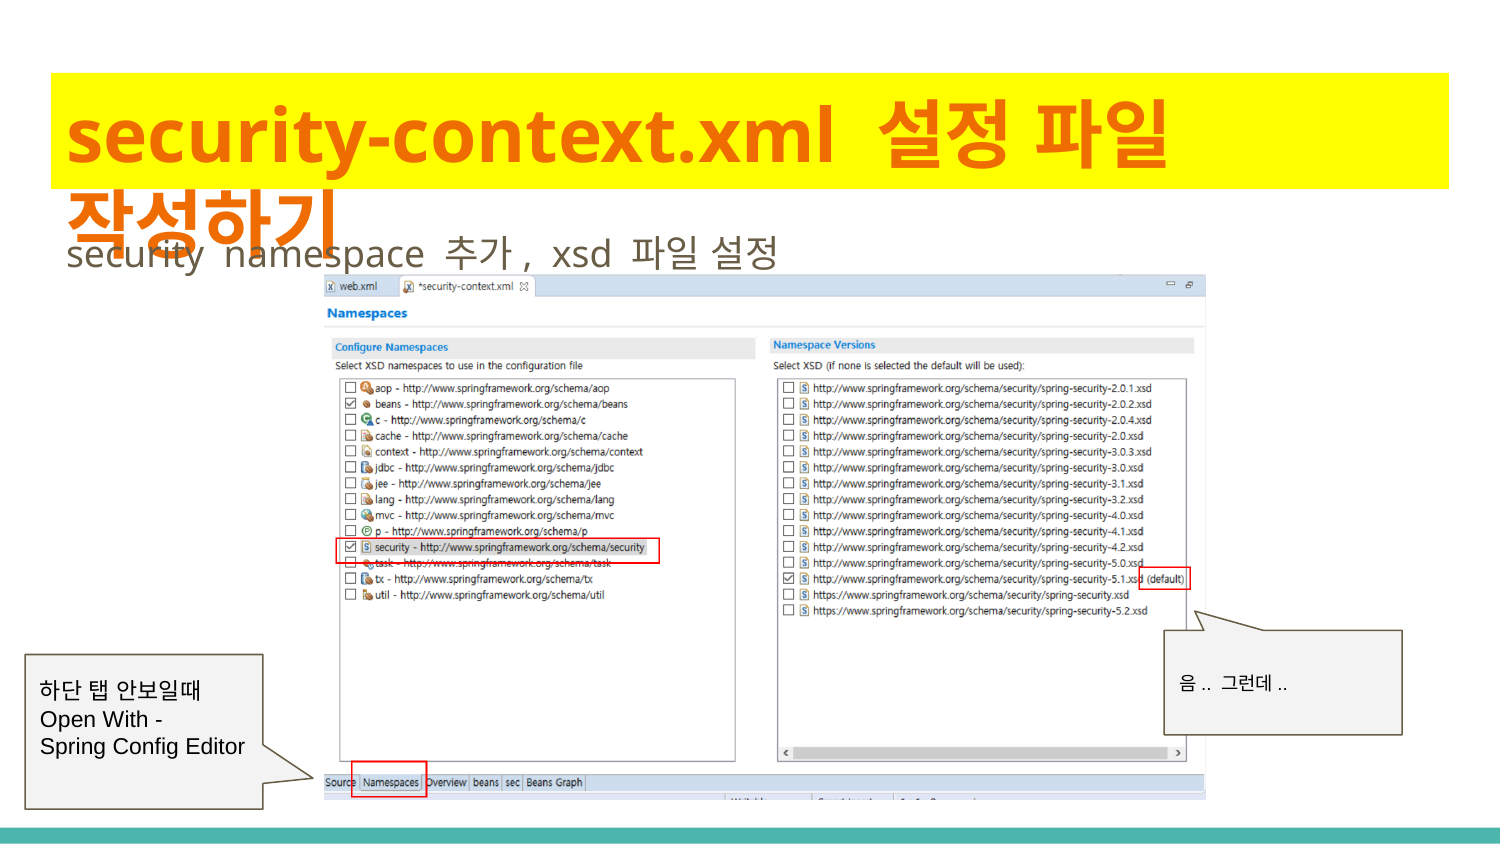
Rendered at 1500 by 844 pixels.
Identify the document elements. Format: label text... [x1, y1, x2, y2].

text_box 음.. 그런데.. [1211, 615, 1403, 735]
list security namespace 추가, xsd 파일 설정 [51, 207, 1449, 300]
text_box 하단 탭 안보일때 Open With - Spring Config Editor [25, 654, 313, 810]
picture [324, 274, 1207, 800]
title security-context.xml 설정 파일 작성하기 [51, 72, 1449, 189]
